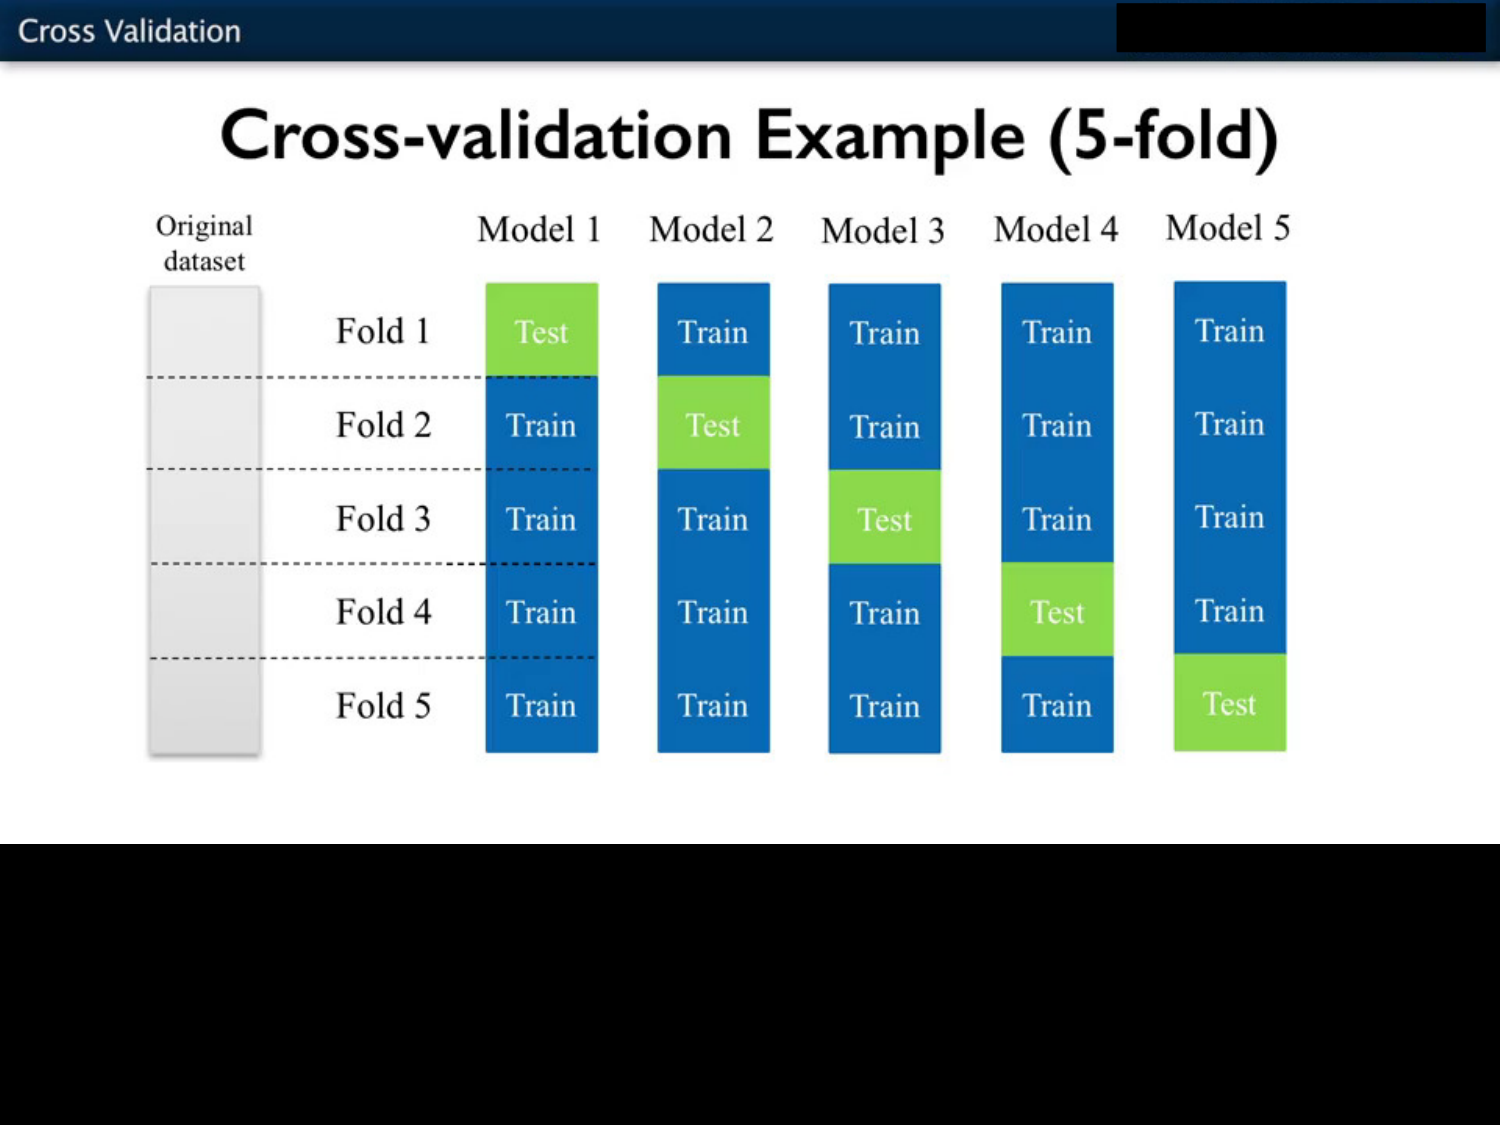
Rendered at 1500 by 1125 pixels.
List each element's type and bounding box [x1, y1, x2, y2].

picture [0, 0, 1500, 844]
